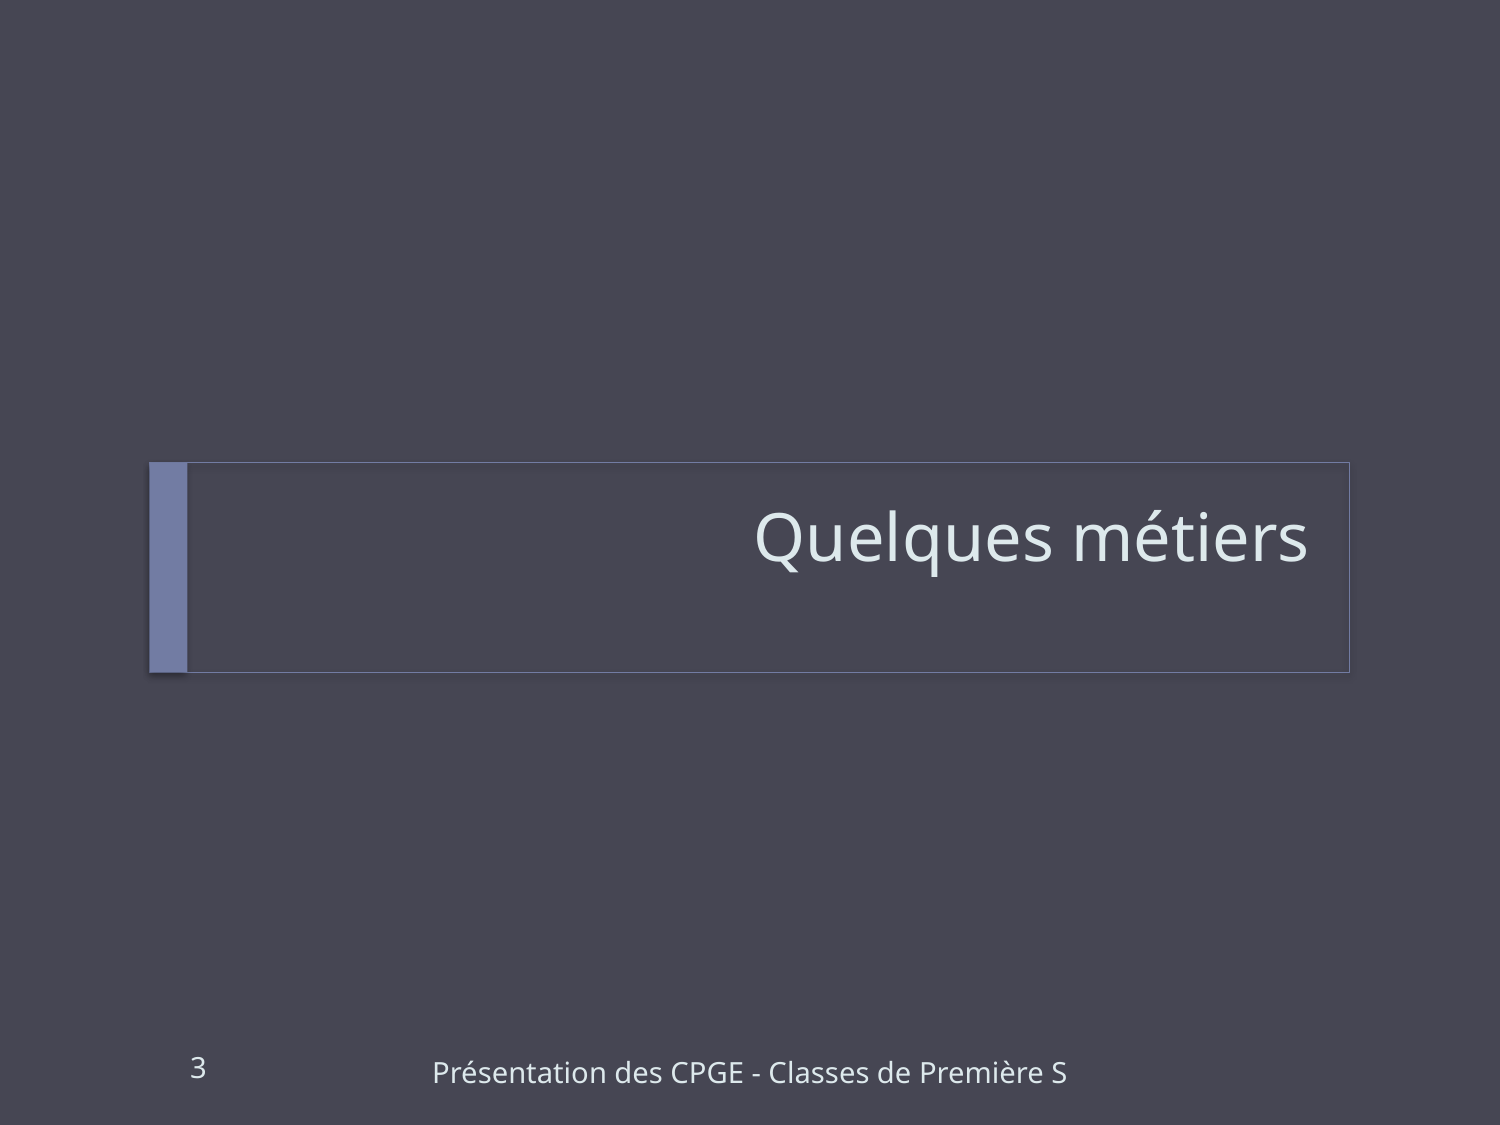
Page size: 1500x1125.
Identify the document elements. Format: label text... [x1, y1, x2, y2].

title Quelques métiers [200, 487, 1325, 663]
slide_number 3 [175, 1042, 425, 1103]
footer Présentation des CPGE - Classes de Première S [372, 1046, 1128, 1107]
